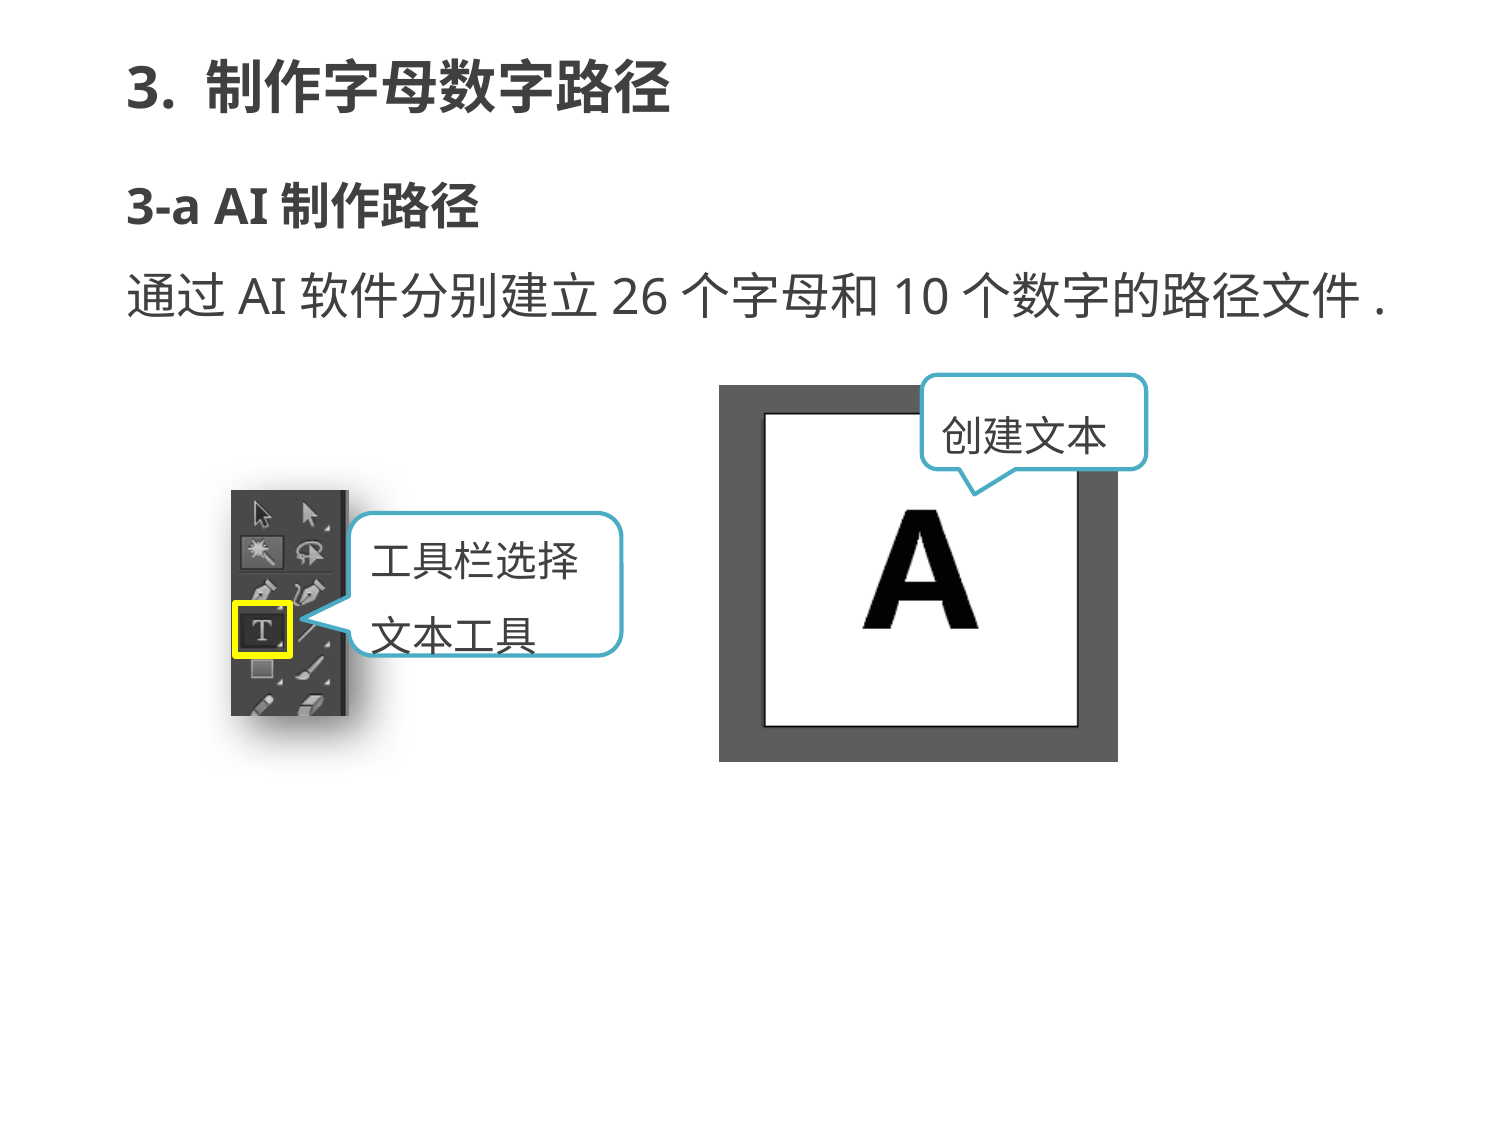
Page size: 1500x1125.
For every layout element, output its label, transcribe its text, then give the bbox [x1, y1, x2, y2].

text_box 创建文本 [921, 372, 1149, 472]
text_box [231, 490, 622, 717]
picture [718, 384, 1118, 762]
text_box 3-a AI制作路径 通过AI软件分别建立26个字母和10个数字的路径文件. [112, 137, 1388, 332]
text_box 3. 制作字母数字路径 [112, 42, 1388, 128]
